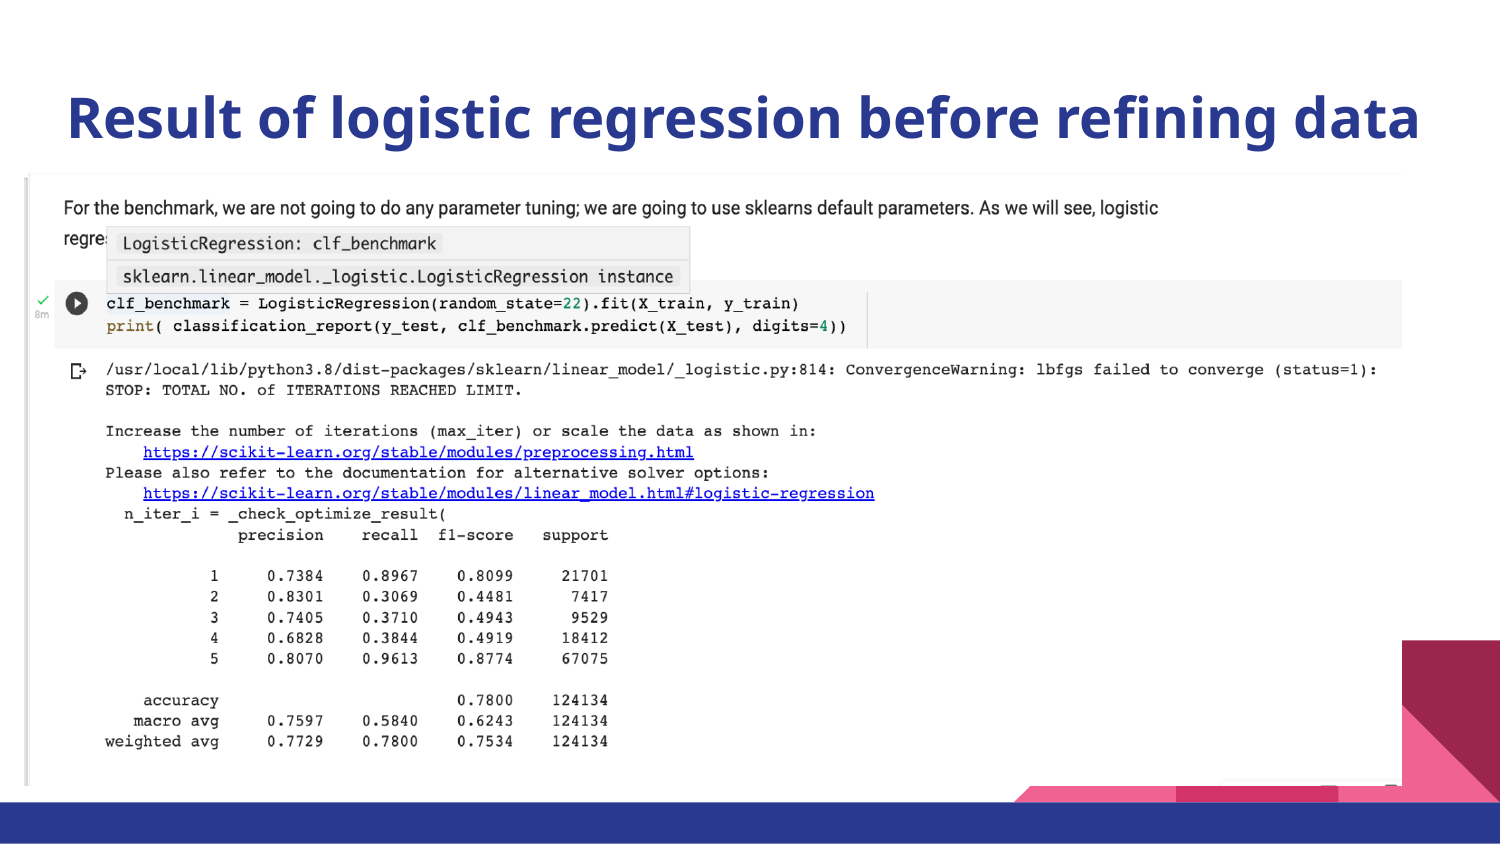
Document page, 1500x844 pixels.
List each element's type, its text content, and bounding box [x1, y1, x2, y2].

picture [24, 172, 1402, 786]
title Result of logistic regression before refining data [51, 67, 1449, 167]
